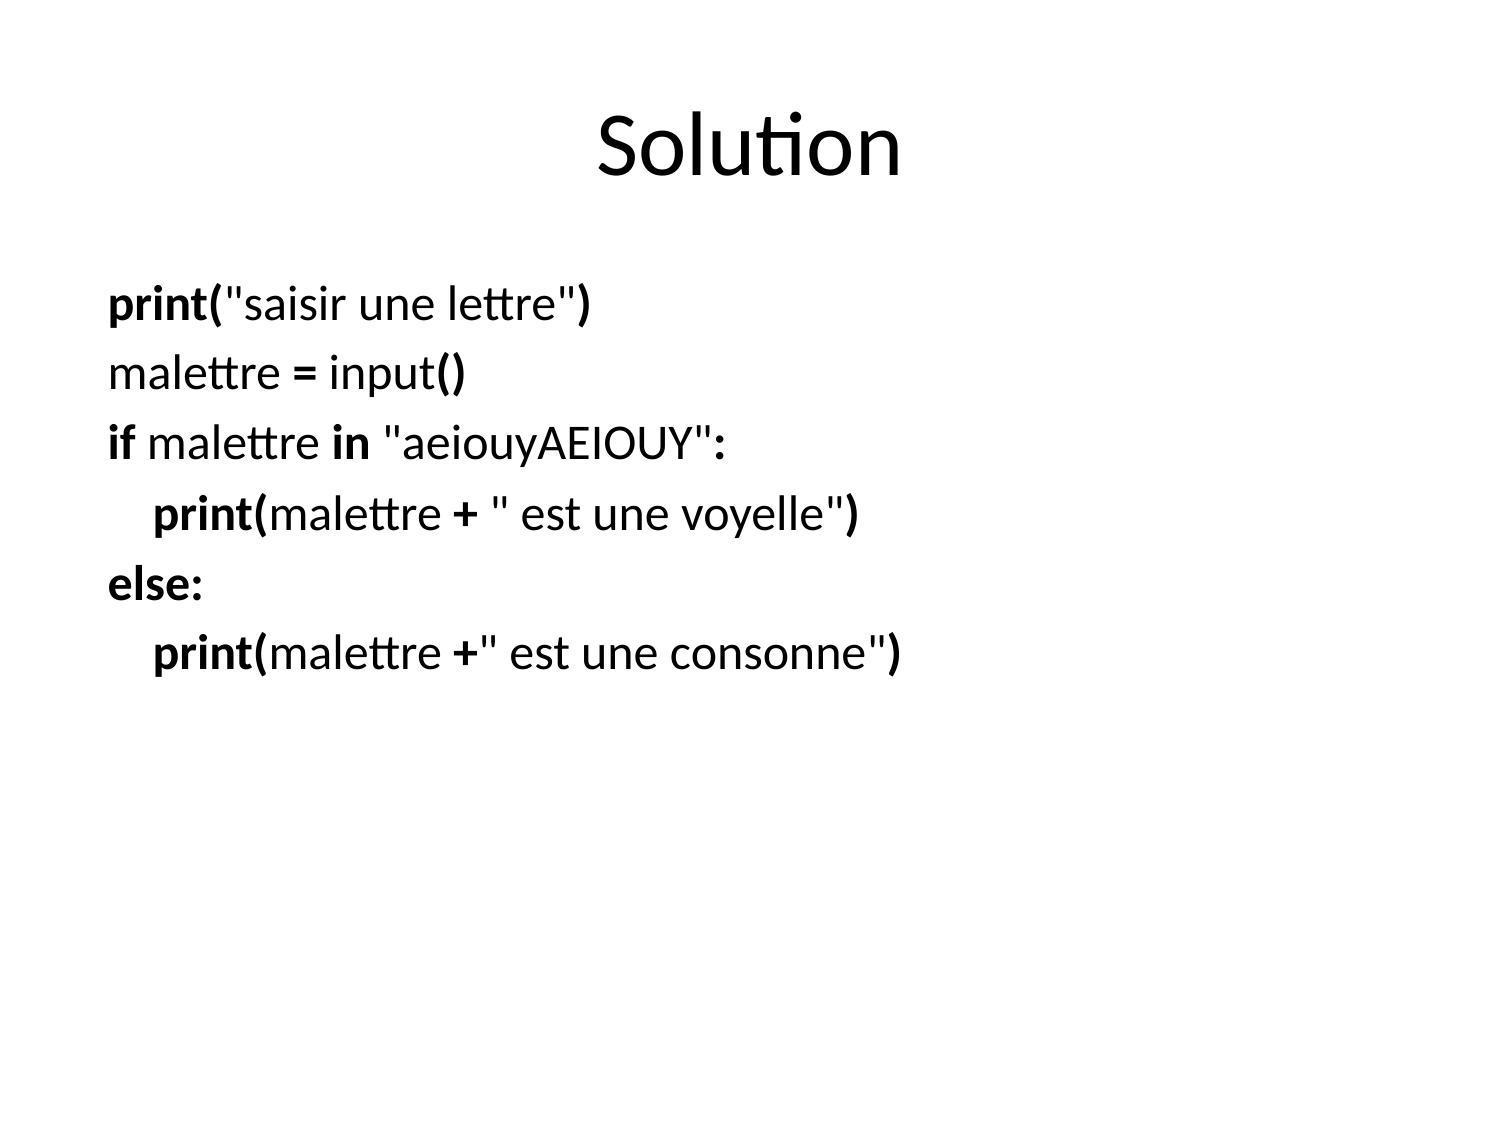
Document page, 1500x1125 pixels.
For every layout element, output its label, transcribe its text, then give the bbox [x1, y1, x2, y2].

title Solution [75, 45, 1425, 233]
list print("saisir une lettre") malettre = input() if malettre in "aeiouyAEIOUY": print(malettre + " est une voyelle") else: print(malettre +" est une consonne") [75, 262, 1425, 1005]
